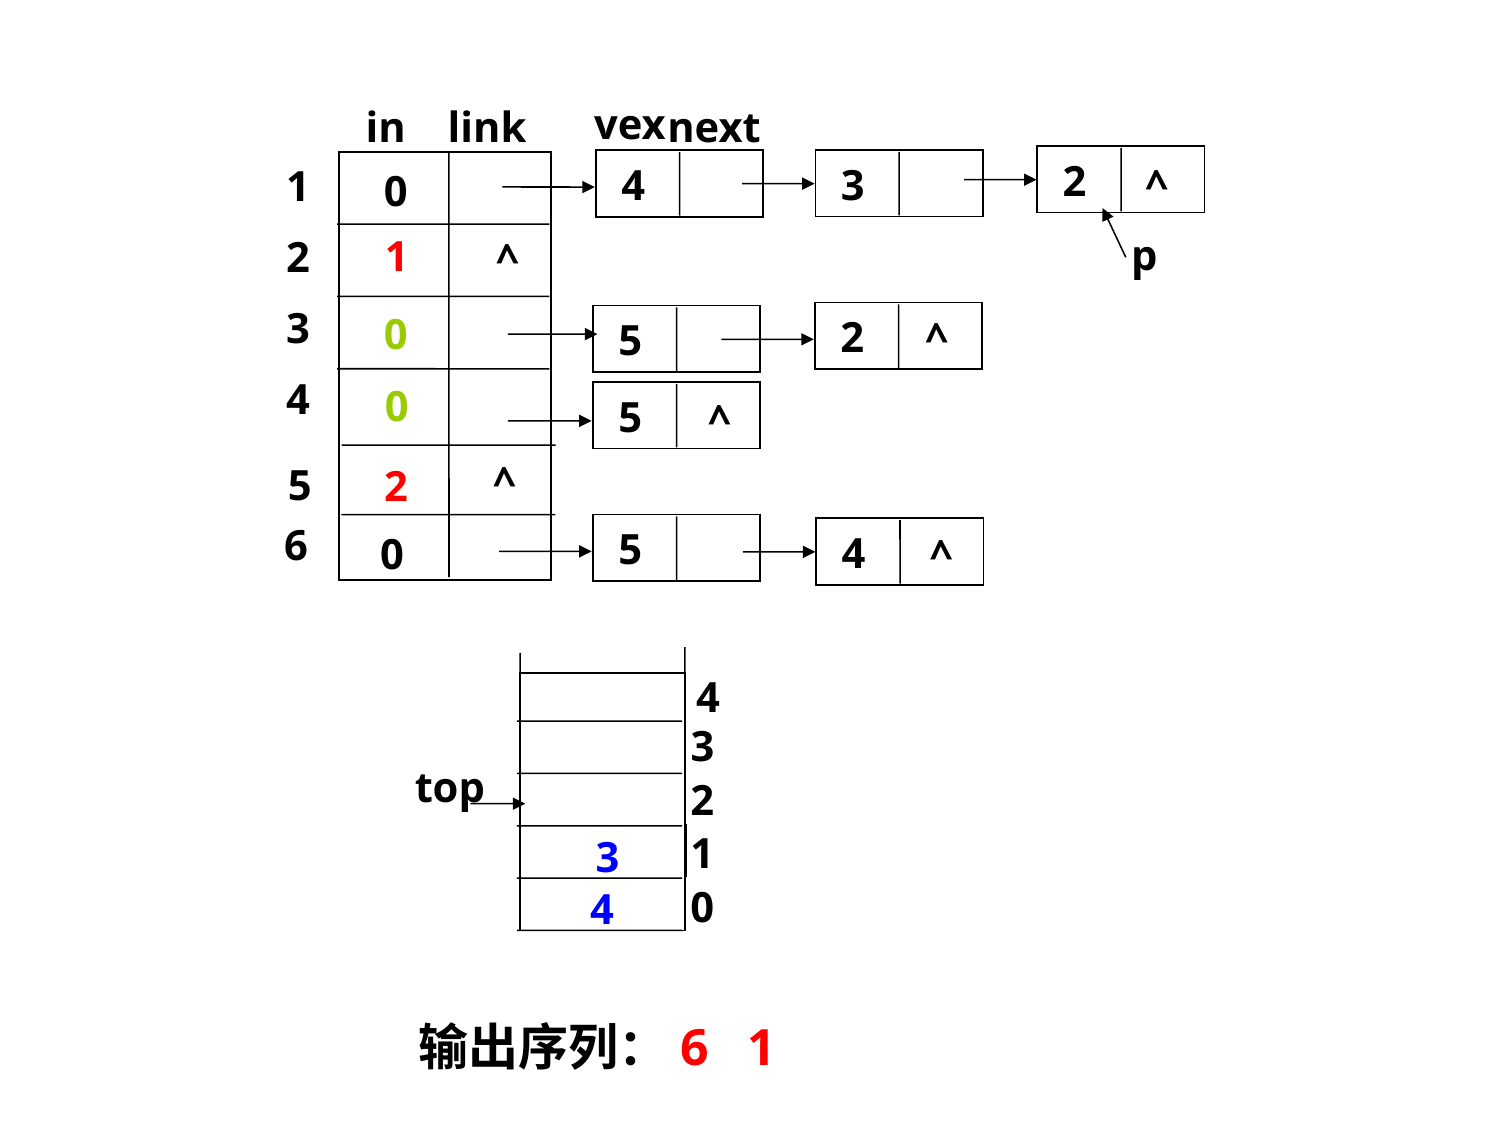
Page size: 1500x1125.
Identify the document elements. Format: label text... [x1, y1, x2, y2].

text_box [271, 90, 1205, 587]
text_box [399, 752, 526, 819]
text_box 输出序列：6 1 [403, 1008, 791, 1083]
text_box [1102, 207, 1168, 287]
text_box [516, 646, 750, 940]
